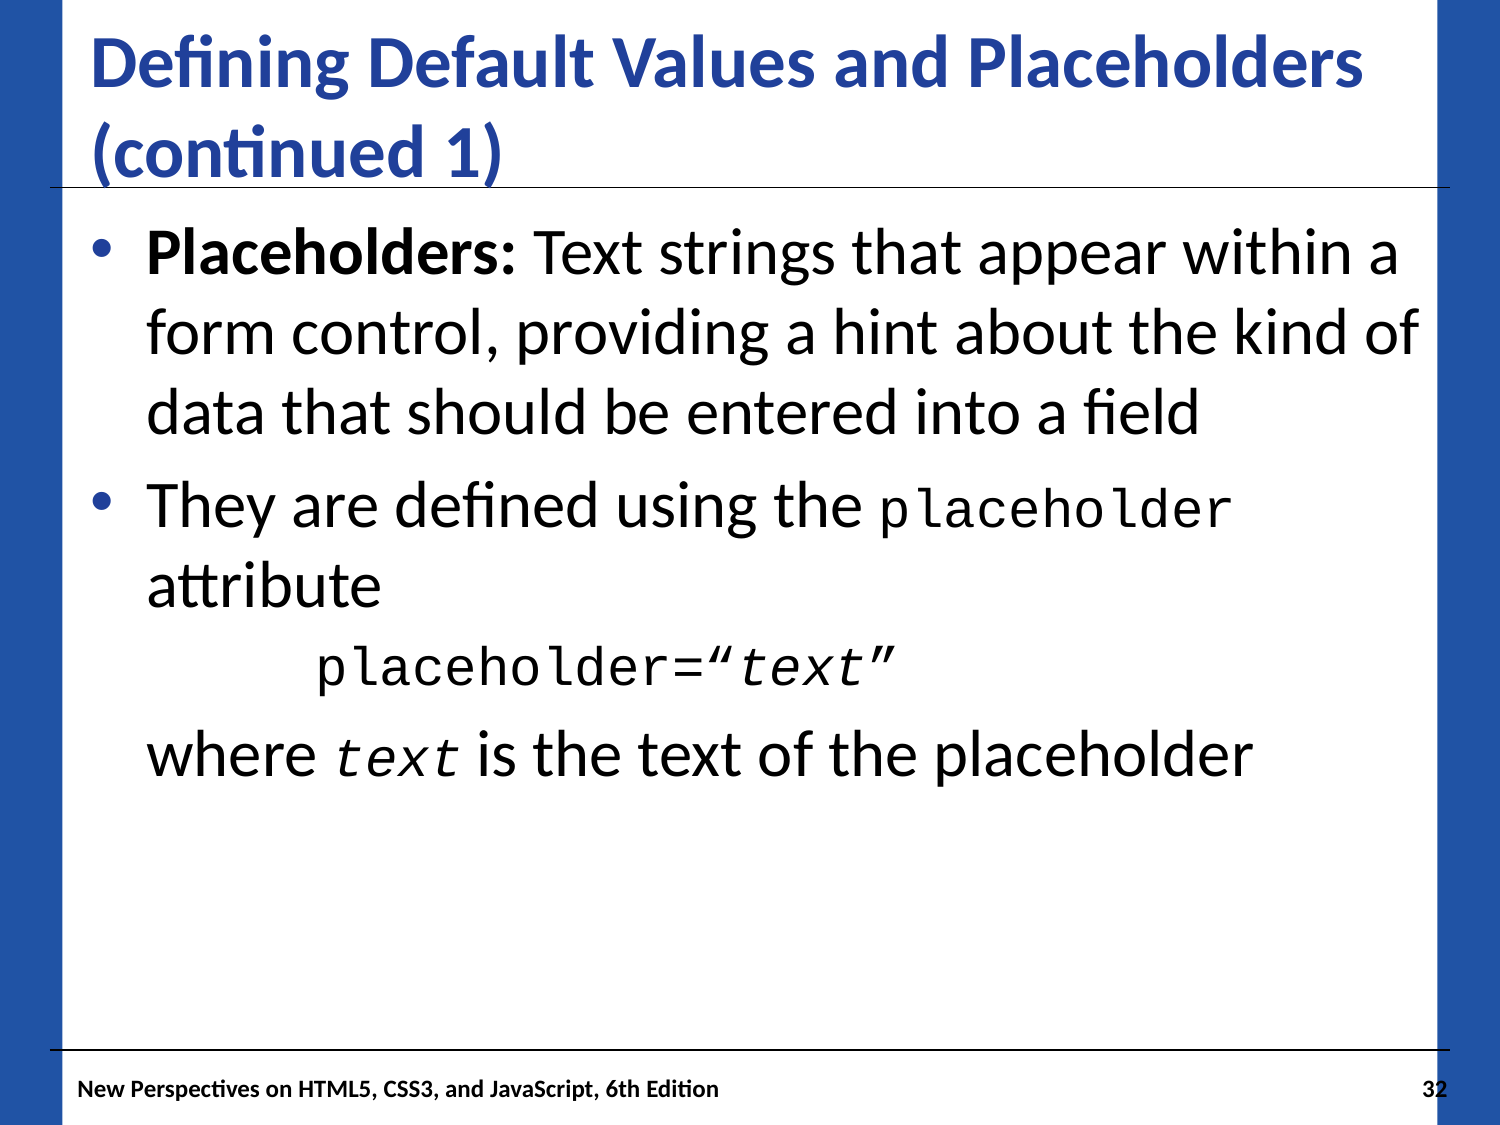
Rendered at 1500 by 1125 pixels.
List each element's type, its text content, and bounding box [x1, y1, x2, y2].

footer New Perspectives on HTML5, CSS3, and JavaScript, 6th Edition [62, 1050, 1413, 1125]
title Defining Default Values and Placeholders (continued 1) [74, 24, 1438, 181]
list Placeholders: Text strings that appear within a form control, providing a hint about the kind of data that should be entered into a field They are defined using the placeholder attribute placeholder=“text” where text is the text of the placeholder [74, 199, 1438, 1006]
slide_number 32 [1413, 1050, 1463, 1125]
